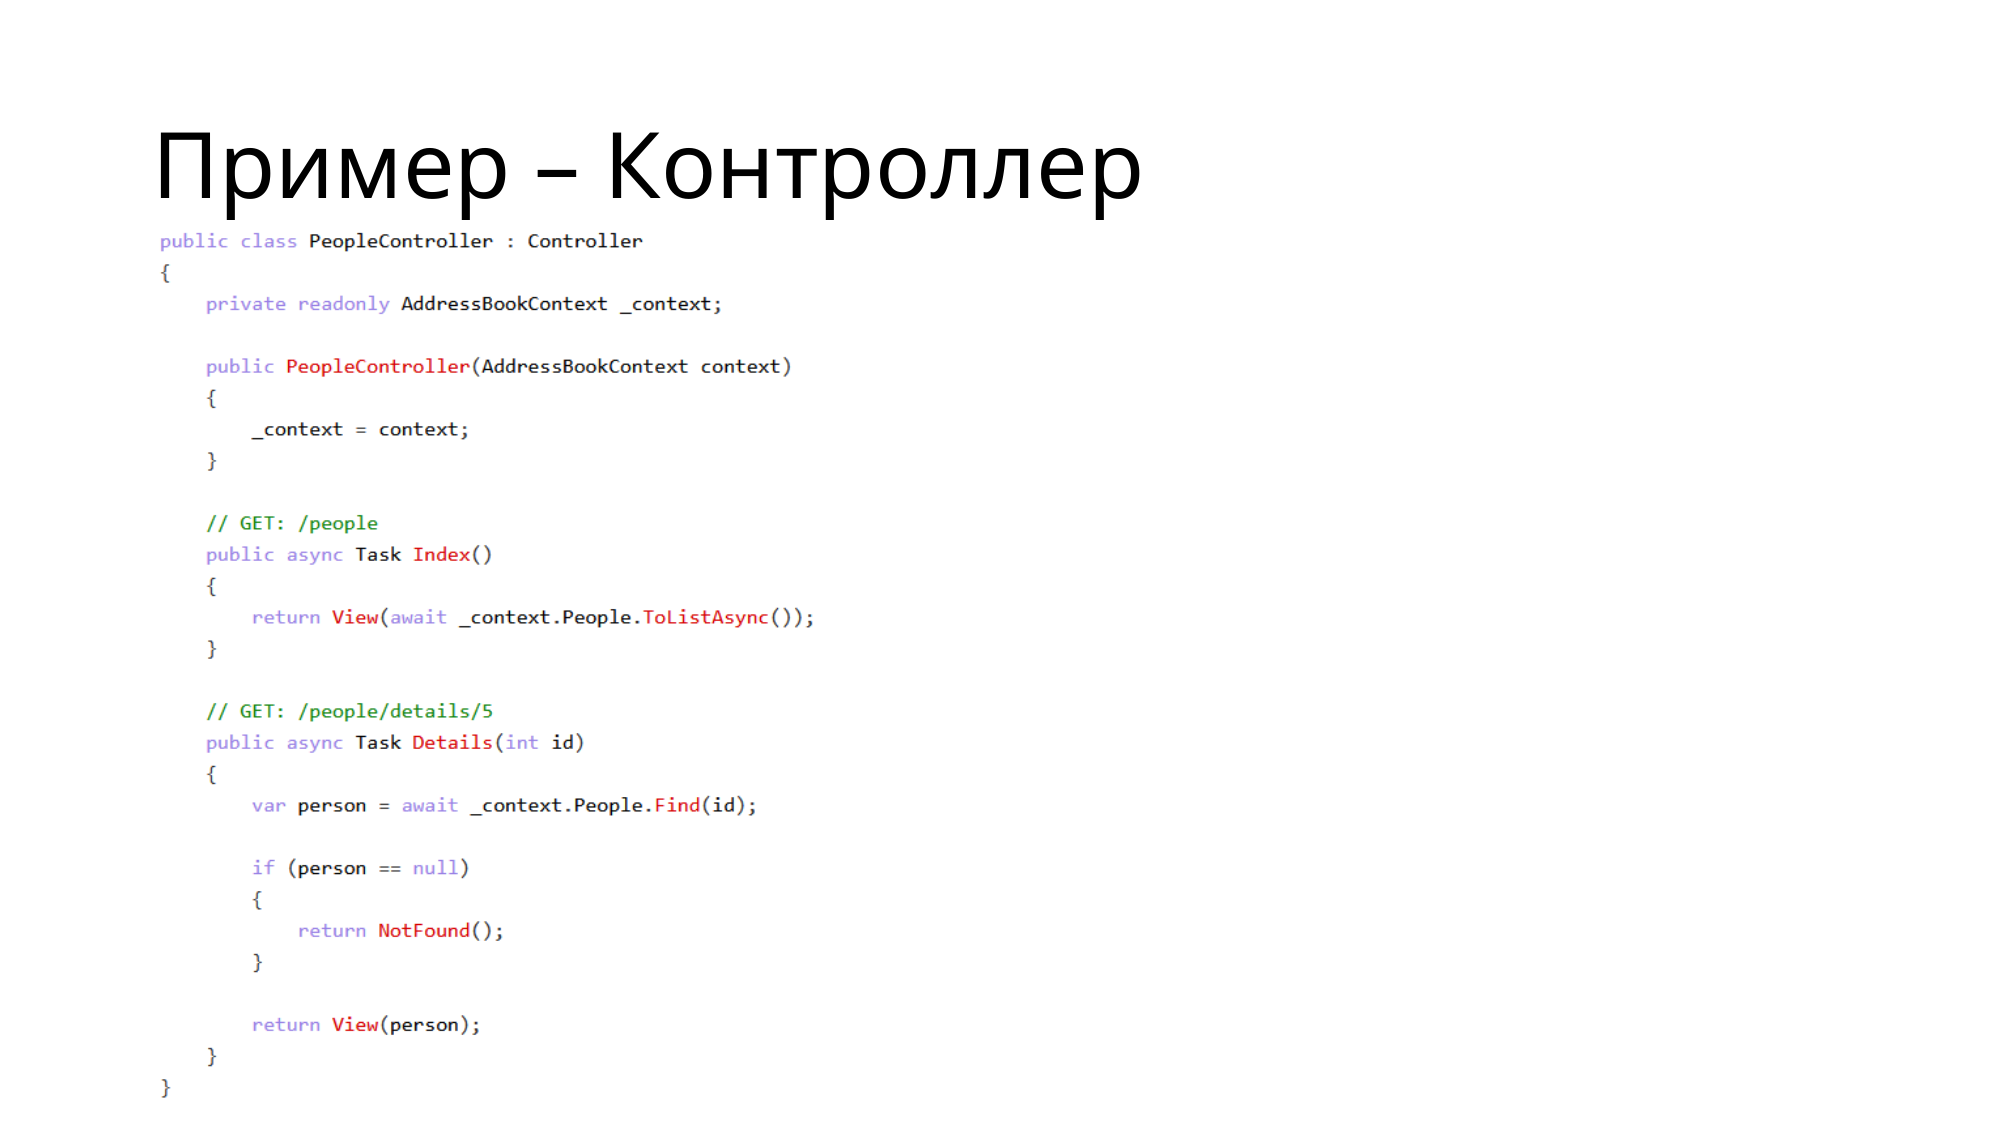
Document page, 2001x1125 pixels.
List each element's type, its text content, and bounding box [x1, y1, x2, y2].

picture [156, 224, 828, 1099]
title Пример – Контроллер [137, 59, 1863, 278]
